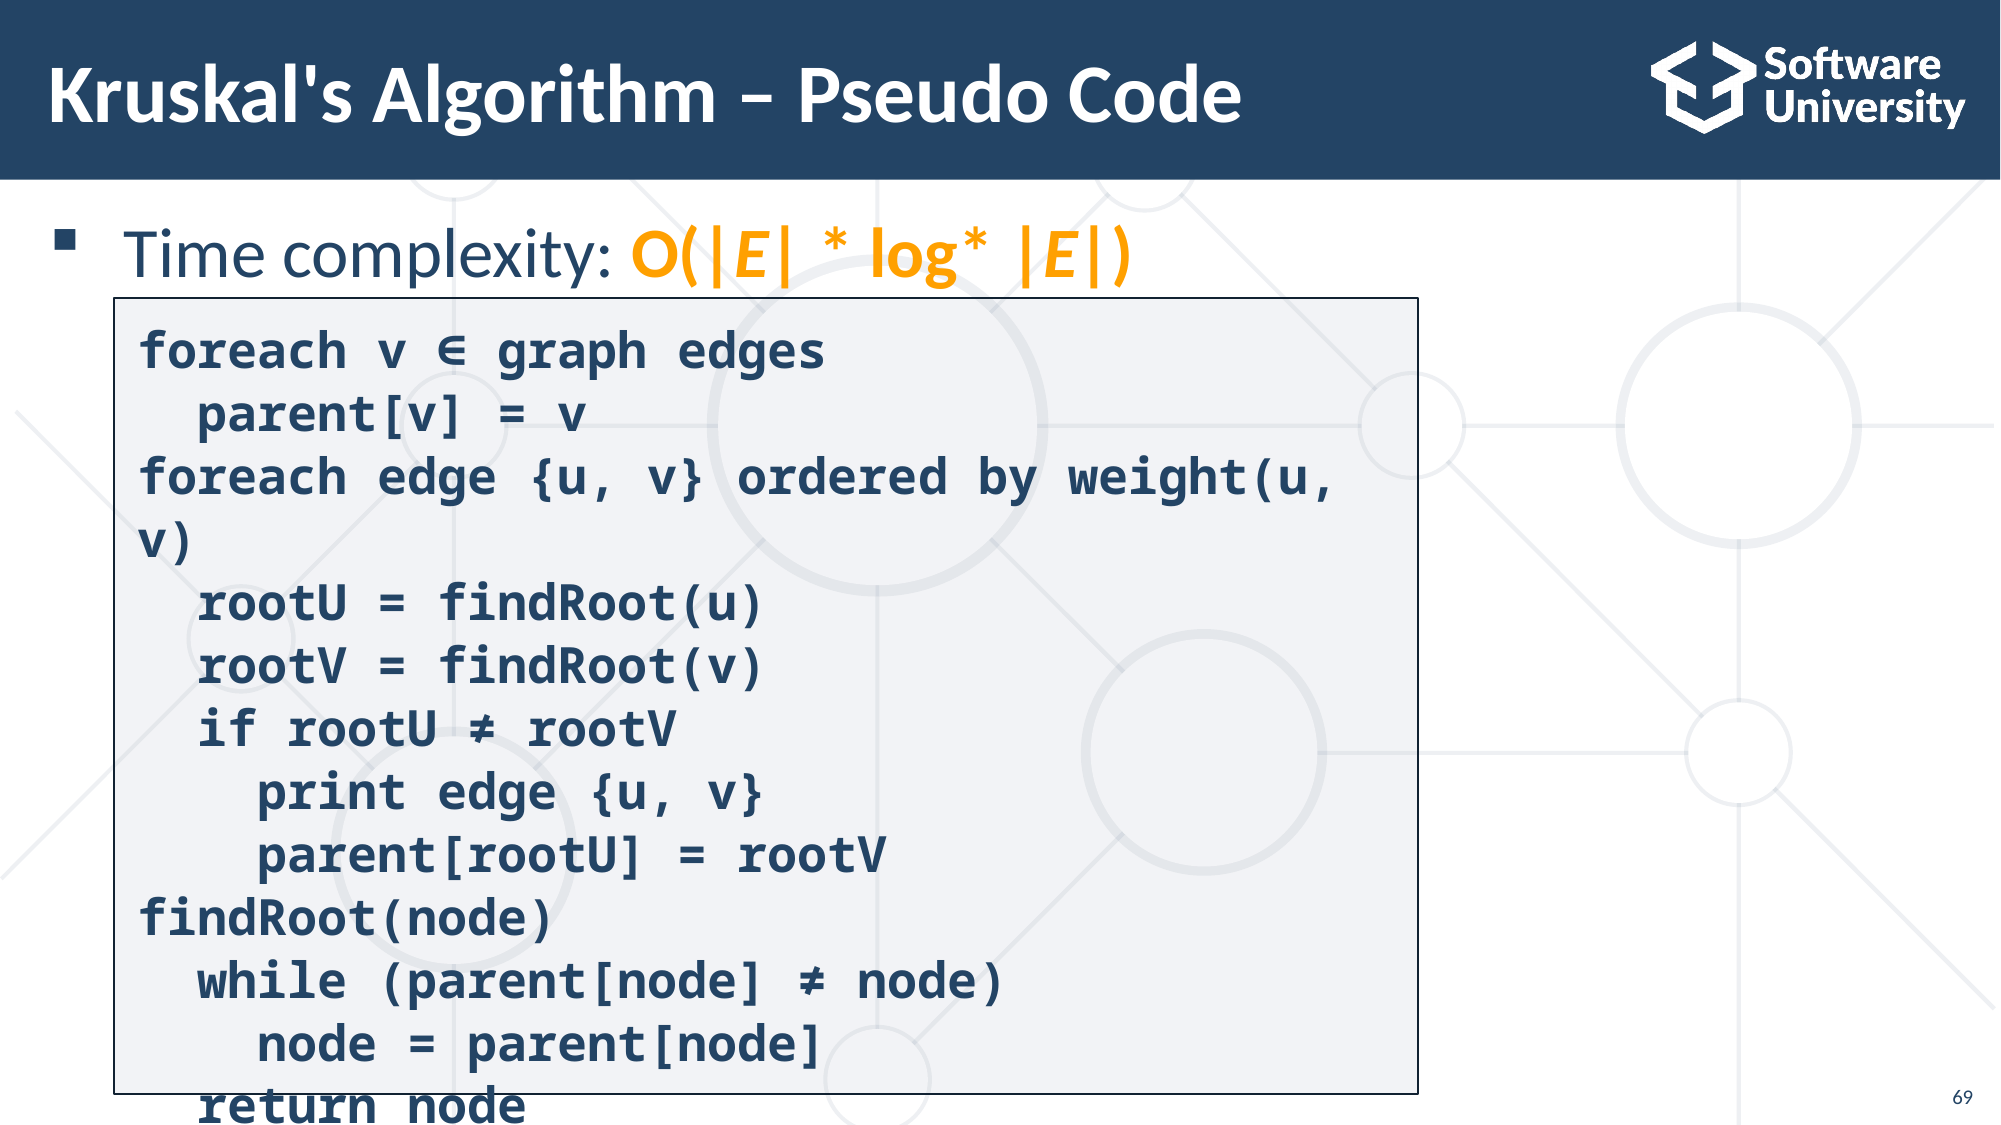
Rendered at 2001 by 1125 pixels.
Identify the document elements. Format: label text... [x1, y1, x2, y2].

slide_number 69 [1927, 1067, 1989, 1117]
list foreach v ∈ graph edges parent[v] = v foreach edge {u, v} ordered by weight(u, v) rootU = findRoot(u) rootV = findRoot(v) if rootU ≠ rootV print edge {u, v} parent[rootU] = rootV findRoot(node) while (parent[node] ≠ node) node = parent[node] return node [113, 297, 1419, 1095]
list Time complexity: O(|E| * log* |E|) [31, 196, 1969, 1109]
title Kruskal's Algorithm – Pseudo Code [31, 16, 1625, 162]
picture [1651, 41, 1966, 134]
